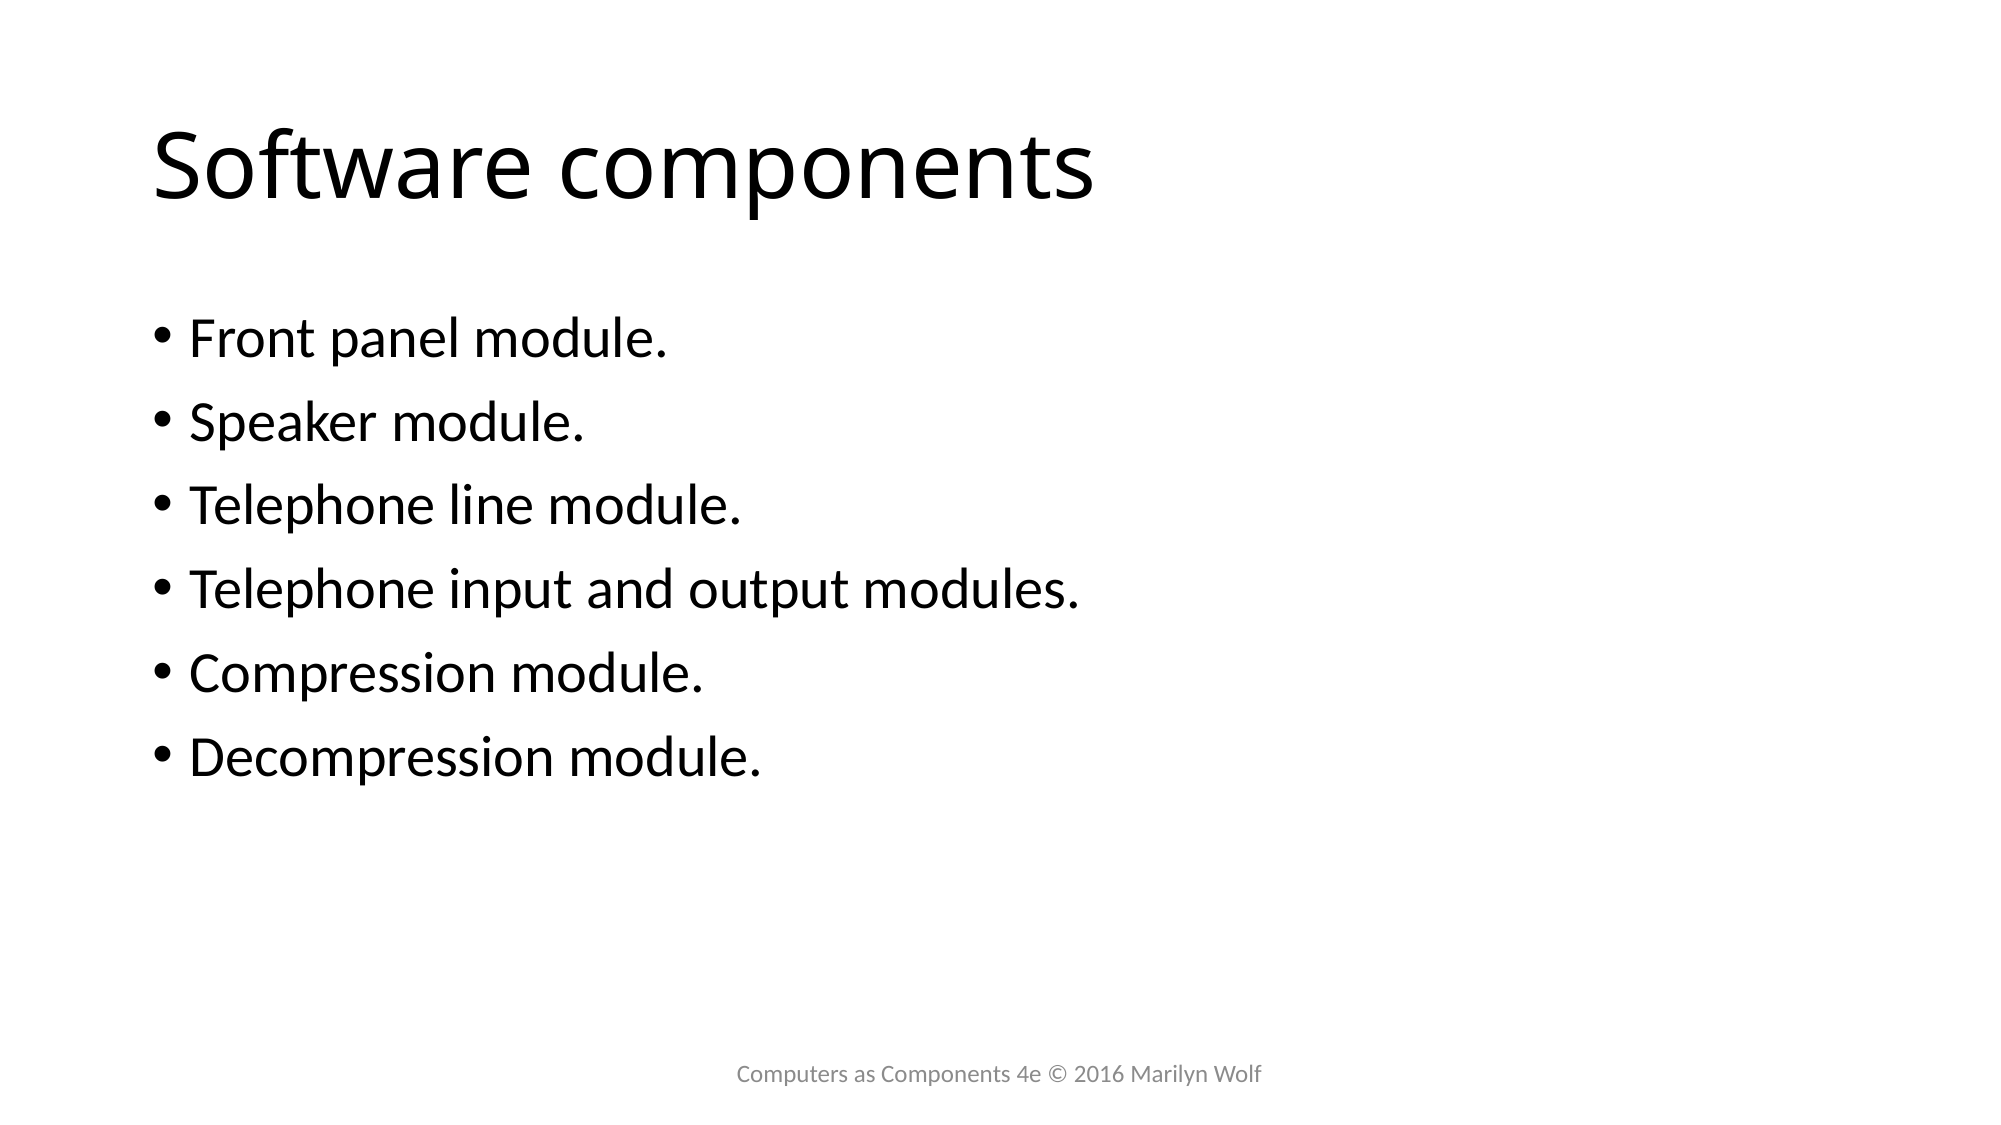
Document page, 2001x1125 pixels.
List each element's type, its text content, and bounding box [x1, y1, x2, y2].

title Software components [137, 59, 1863, 278]
footer Computers as Components 4e © 2016 Marilyn Wolf [662, 1042, 1338, 1103]
list Front panel module. Speaker module. Telephone line module. Telephone input and output modules. Compression module. Decompression module. [137, 299, 1863, 1014]
